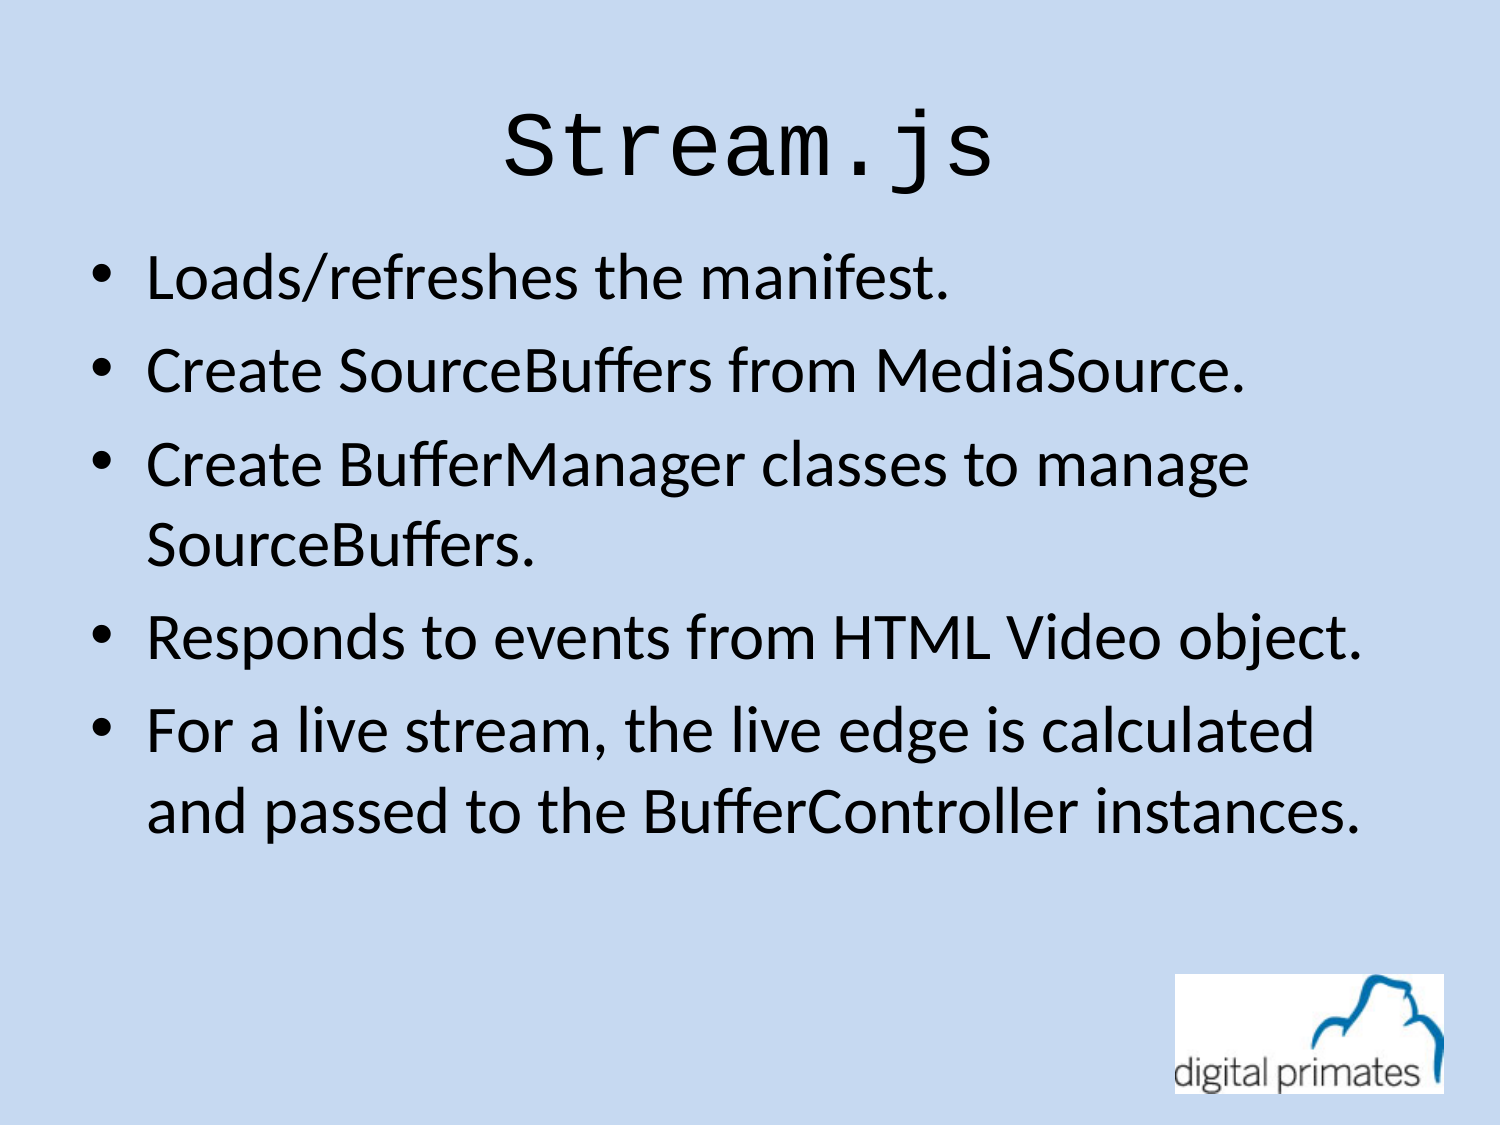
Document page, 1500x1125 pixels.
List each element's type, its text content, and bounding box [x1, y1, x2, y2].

picture [1175, 974, 1444, 1094]
title Stream.js [75, 45, 1425, 224]
list Loads/refreshes the manifest. Create SourceBuffers from MediaSource. Create BufferManager classes to manage SourceBuffers. Responds to events from HTML Video object. For a live stream, the live edge is calculated and passed to the BufferController instances. [75, 224, 1425, 968]
